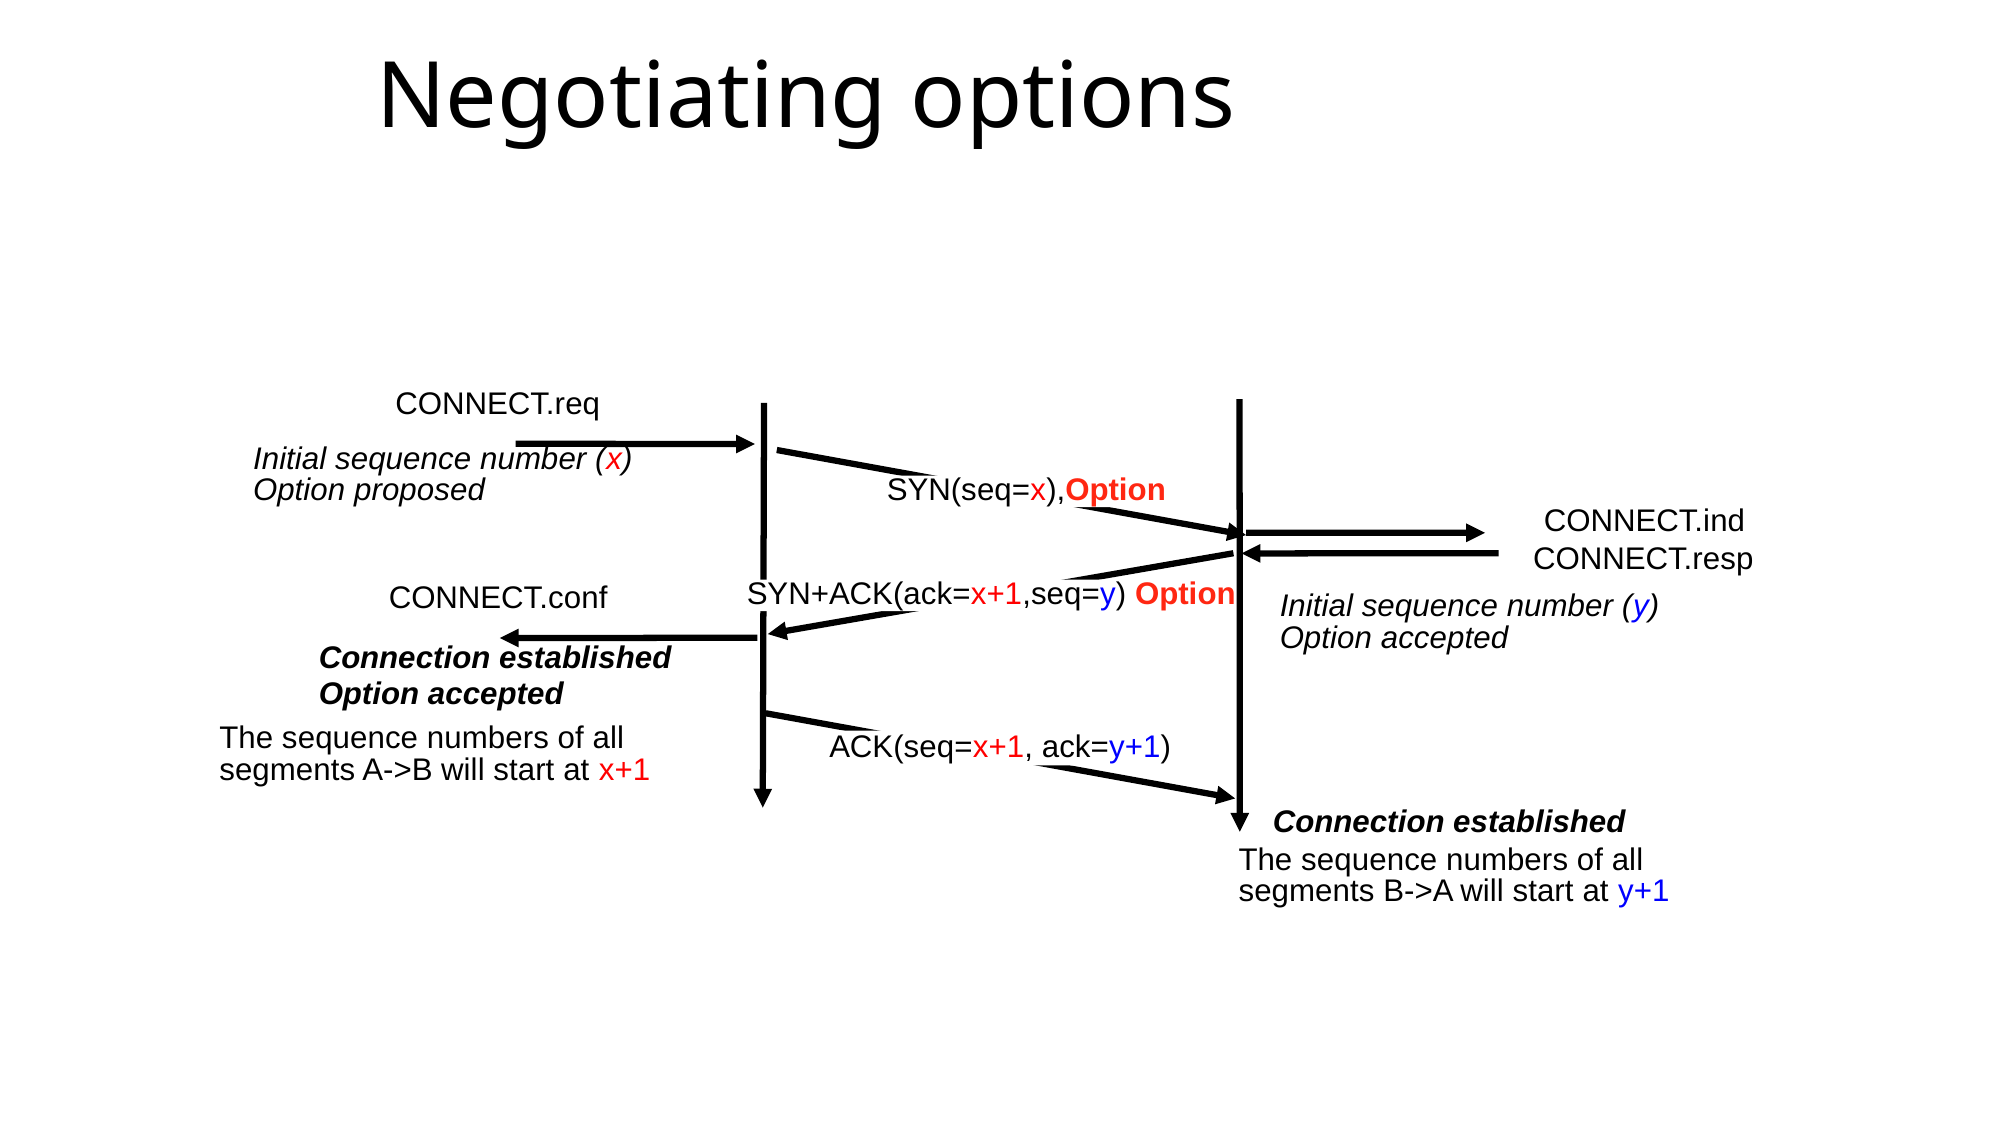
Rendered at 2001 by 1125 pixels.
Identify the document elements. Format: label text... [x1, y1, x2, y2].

text_box [1233, 635, 1247, 832]
text_box Initial sequence number (x) Option proposed [253, 444, 642, 539]
text_box Initial sequence number (y) Option accepted [1279, 635, 1660, 686]
text_box Connection established Option accepted [318, 639, 672, 712]
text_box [1246, 505, 1747, 538]
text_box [394, 388, 755, 444]
text_box [756, 635, 768, 808]
text_box Connection established [1272, 803, 1627, 841]
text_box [387, 582, 758, 639]
text_box The sequence numbers of all segments B->A will start at y+1 [1238, 843, 1785, 910]
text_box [745, 543, 1756, 635]
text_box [765, 713, 1236, 799]
text_box The sequence numbers of all segments A->B will start at x+1 [219, 723, 660, 787]
title Negotiating options [361, 0, 1709, 199]
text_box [776, 449, 1246, 536]
